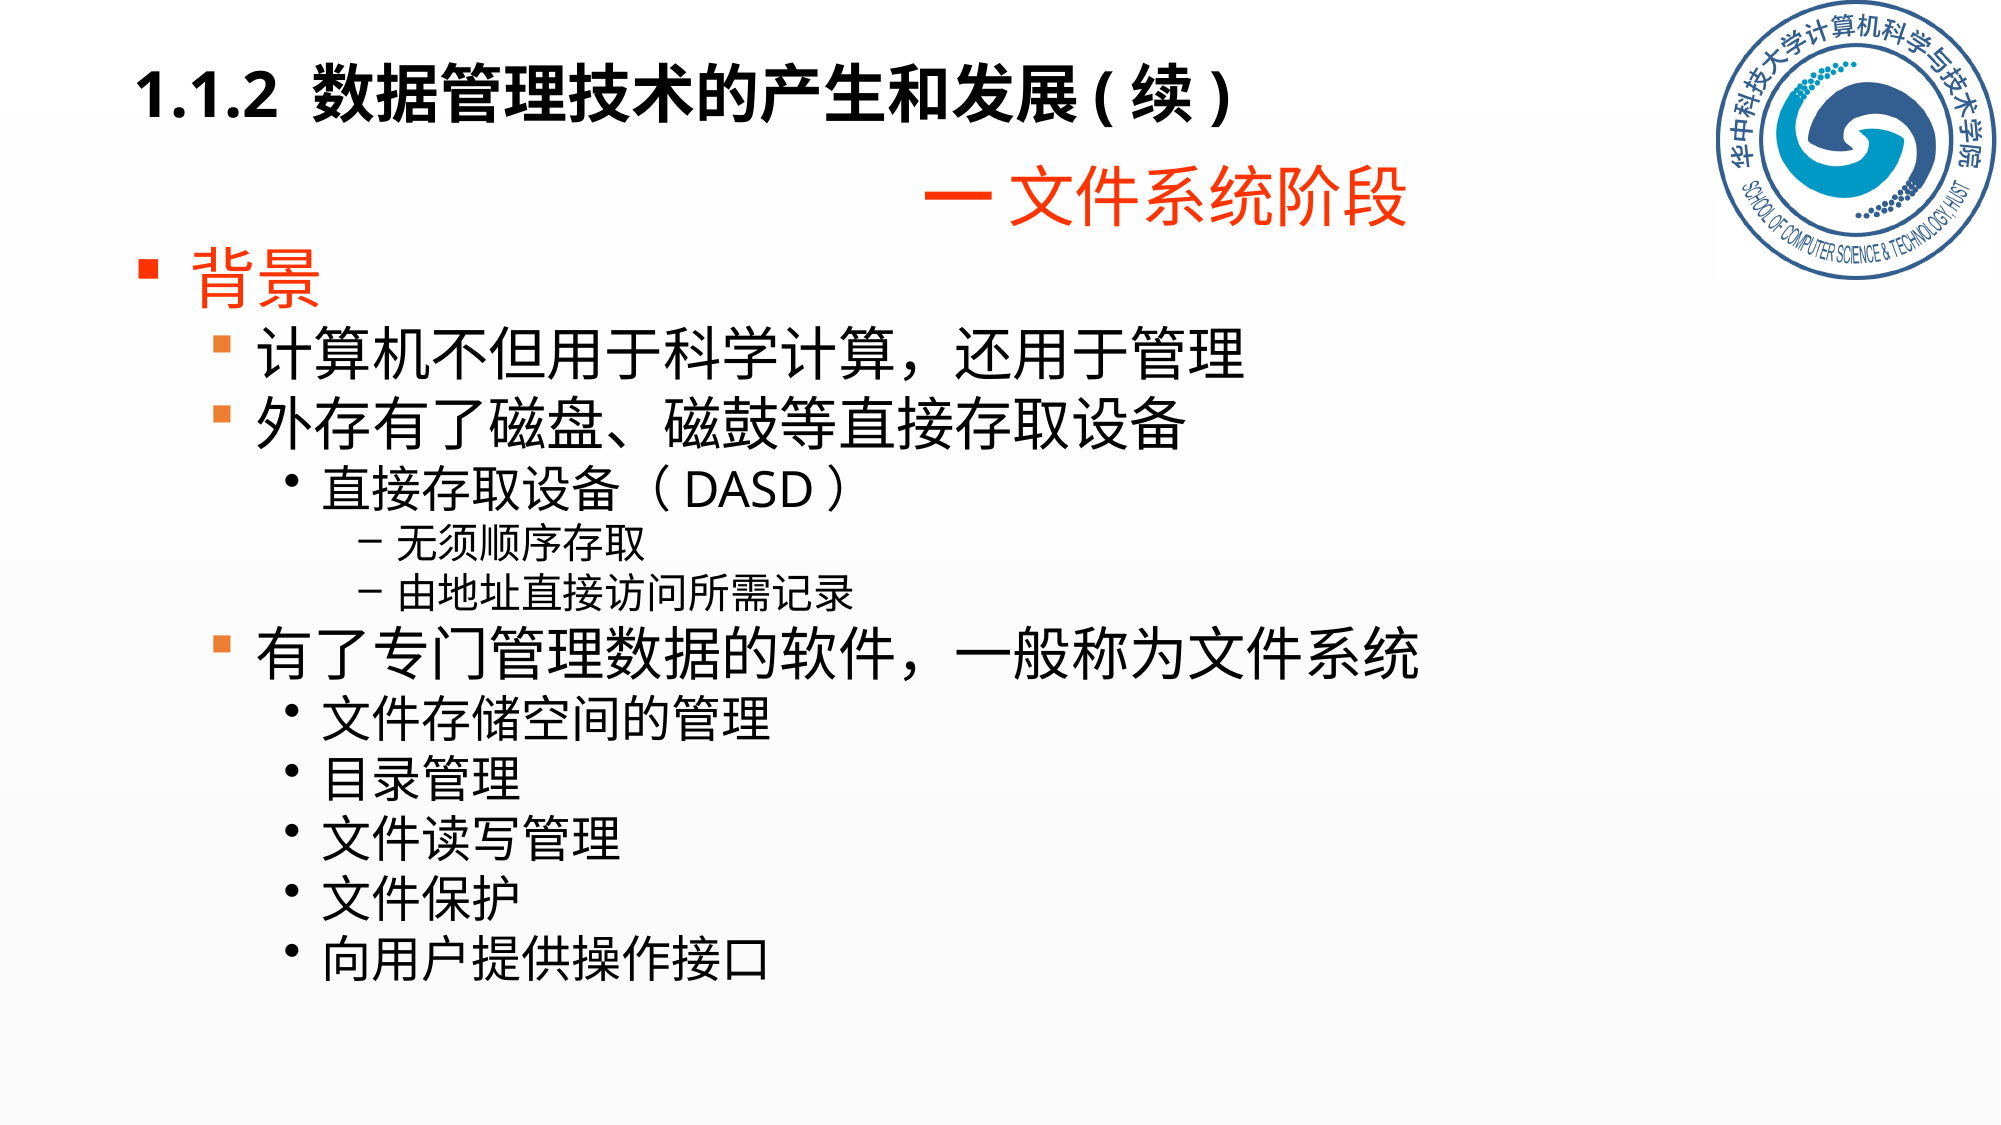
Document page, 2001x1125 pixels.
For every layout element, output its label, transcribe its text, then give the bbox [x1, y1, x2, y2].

text_box ━文件系统阶段 [910, 147, 1424, 229]
picture [1716, 0, 1999, 280]
text_box 1.1.2 数据管理技术的产生和发展(续) [118, 52, 1267, 141]
text_box 背景 计算机不但用于科学计算，还用于管理 外存有了磁盘、磁鼓等直接存取设备 直接存取设备（DASD） 无须顺序存取 由地址直接访问所需记录 有了专门管理数据的软件，一般称为文件系统 文件存储空间的管理 目录管理 文件读写管理 文件保护 向用户提供操作接口 [118, 229, 1526, 1125]
